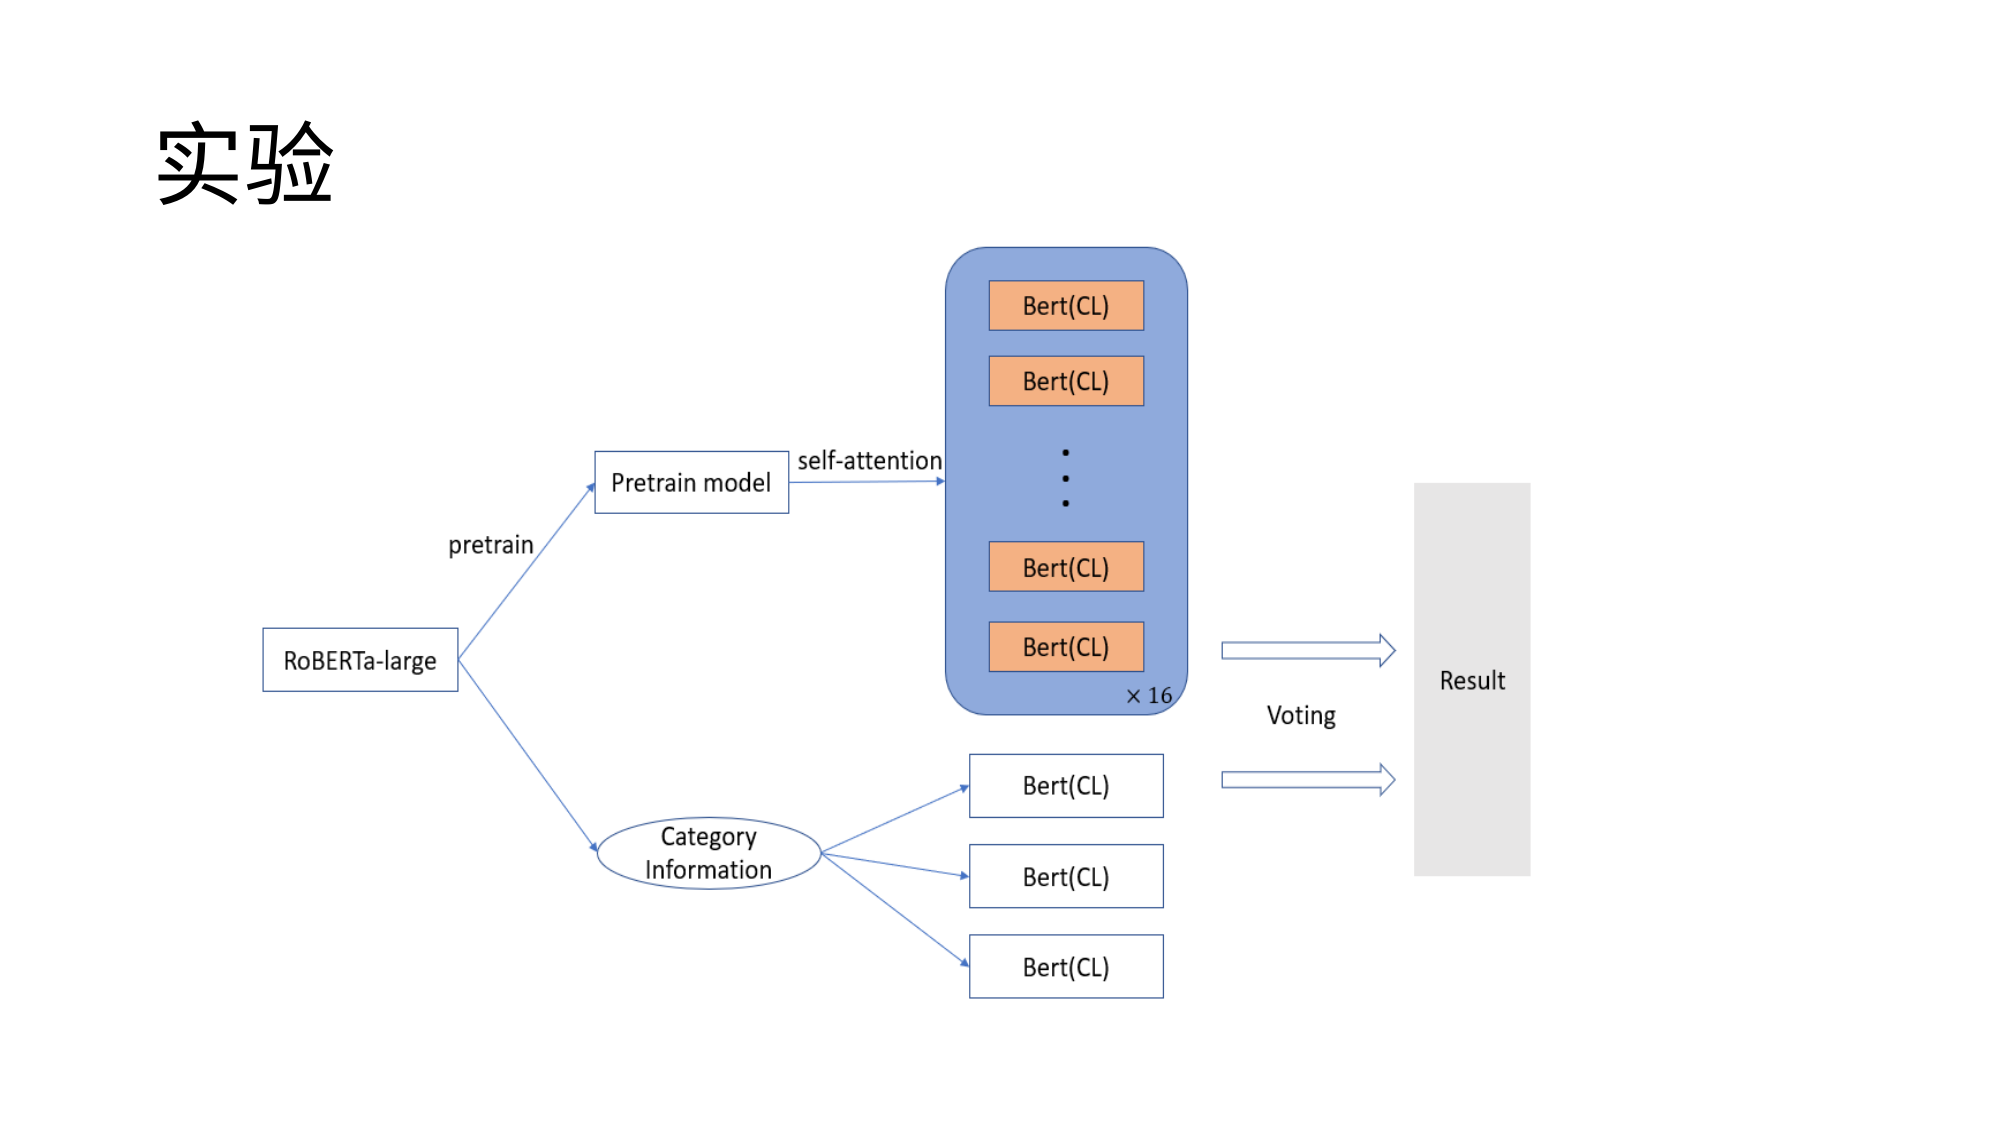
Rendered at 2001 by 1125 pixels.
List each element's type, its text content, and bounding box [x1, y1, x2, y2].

picture [243, 216, 1571, 1016]
title 实验 [137, 59, 1863, 278]
